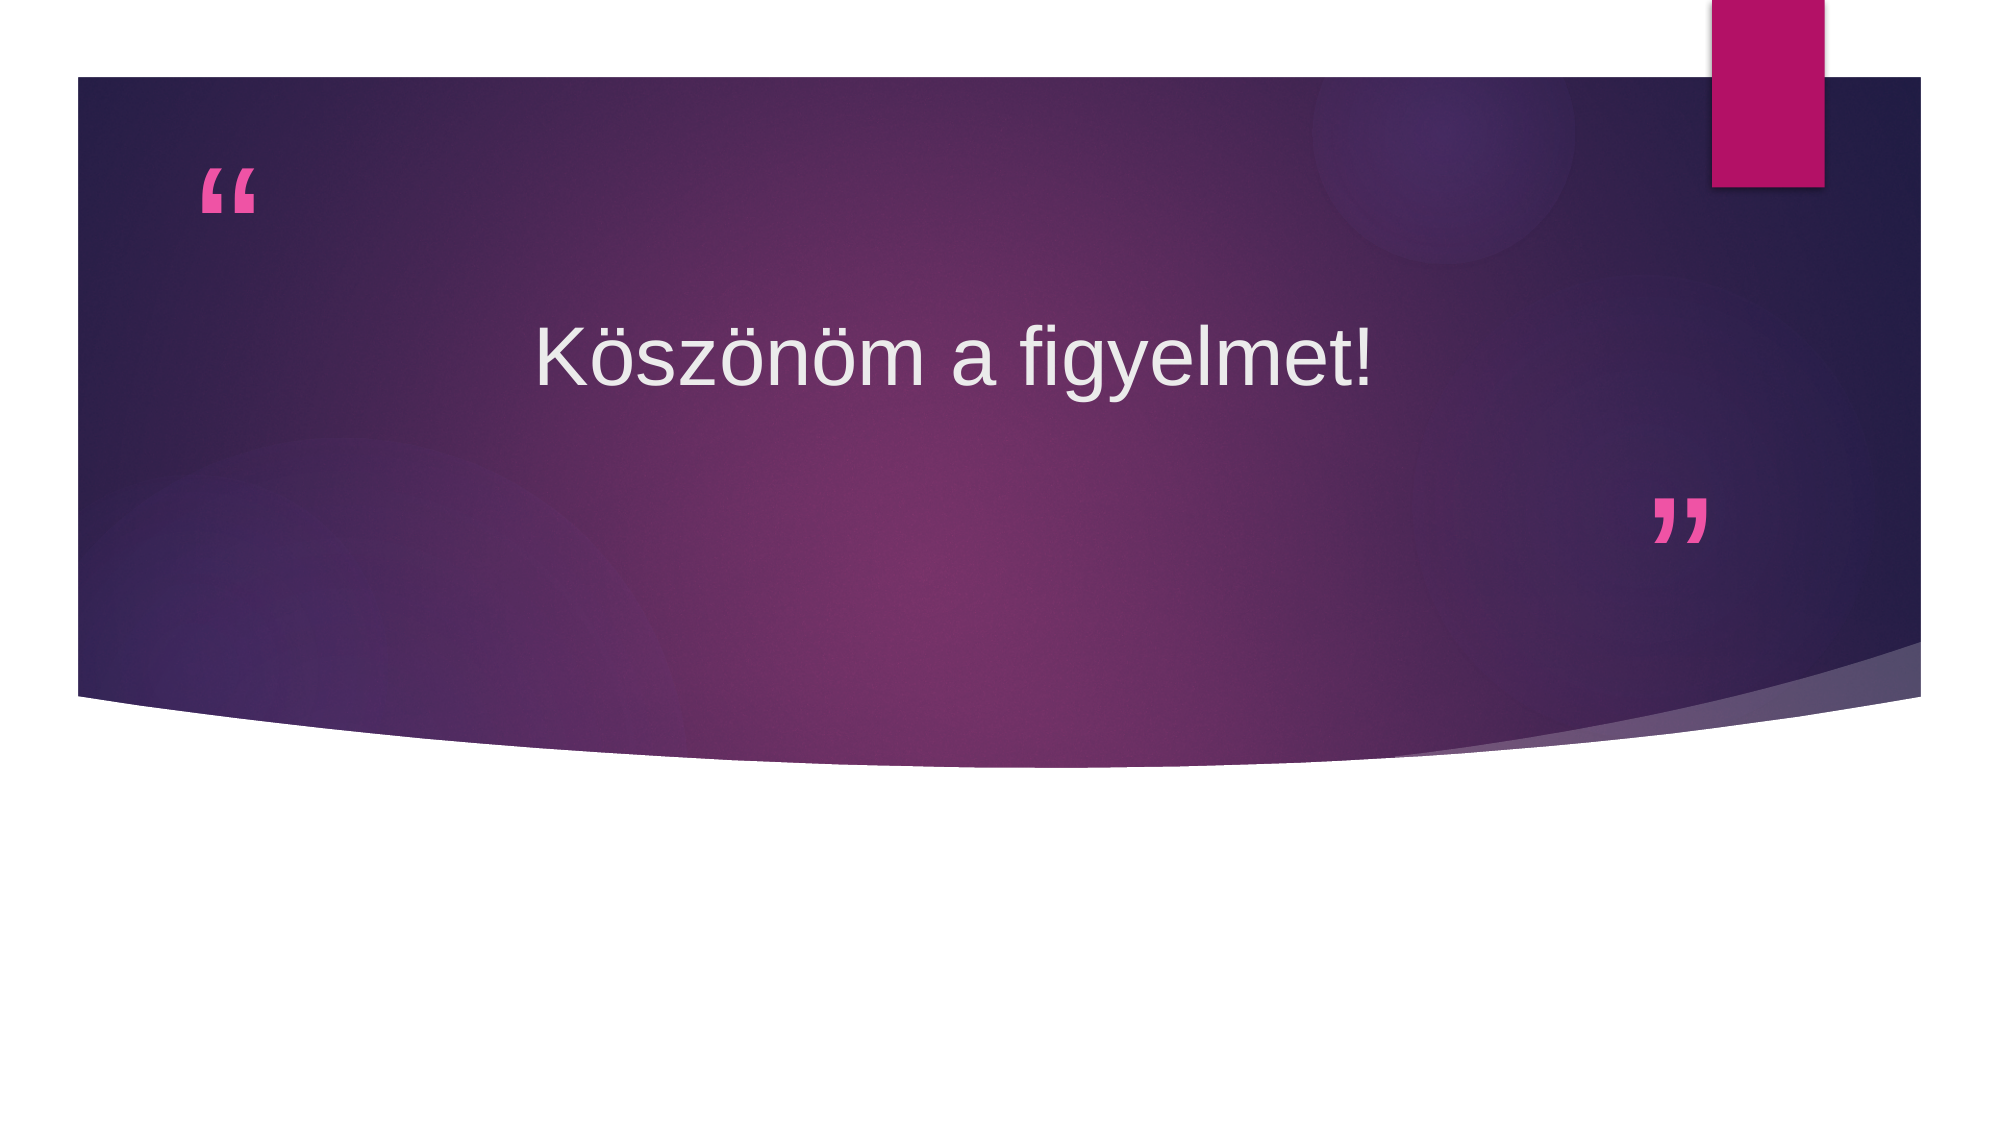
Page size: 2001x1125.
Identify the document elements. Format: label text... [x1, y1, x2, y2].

title Köszönöm a figyelmet! [519, 294, 1477, 411]
